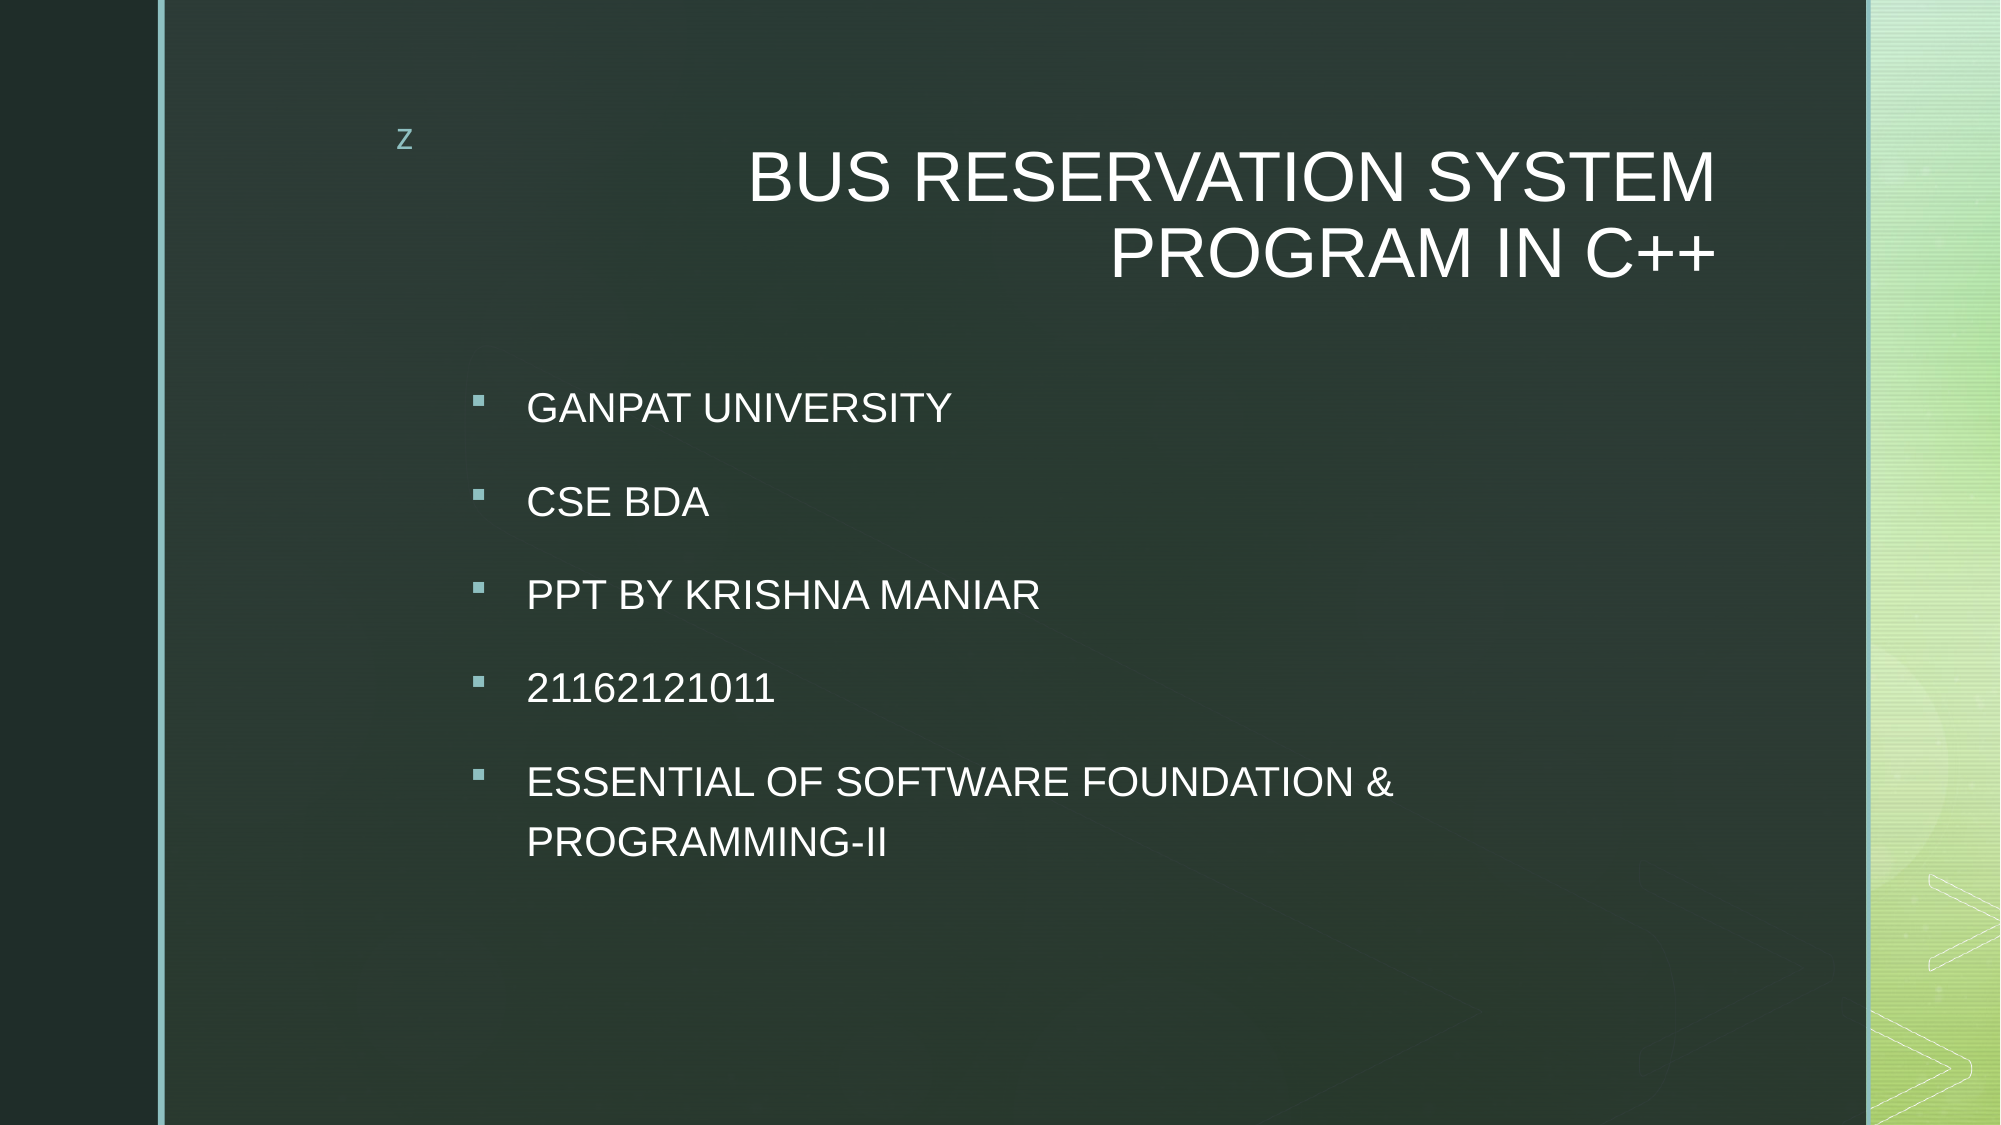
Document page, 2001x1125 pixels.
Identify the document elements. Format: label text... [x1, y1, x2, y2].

picture [1871, 0, 2001, 1125]
list GANPAT UNIVERSITY CSE BDA PPT BY KRISHNA MANIAR 21162121011 ESSENTIAL OF SOFTWARE FOUNDATION & PROGRAMMING-II [454, 336, 1734, 993]
title BUS RESERVATION SYSTEM PROGRAM IN C++ [428, 132, 1734, 310]
